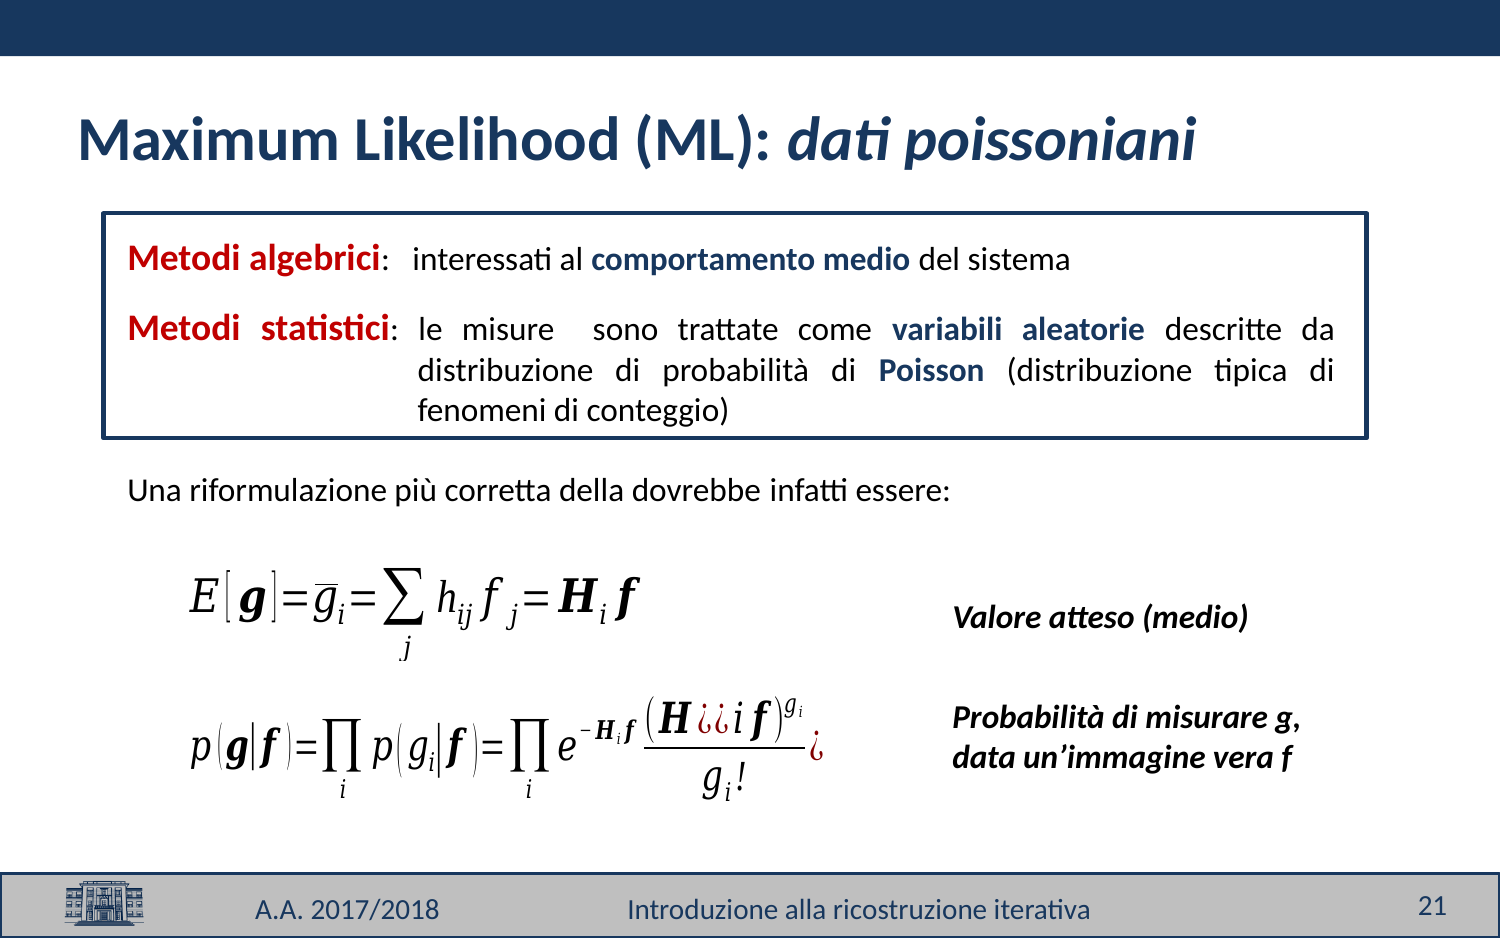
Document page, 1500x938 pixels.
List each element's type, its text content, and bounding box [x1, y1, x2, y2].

text_box A.A. 2017/2018 [240, 882, 528, 933]
text_box Probabilità di misurare g, data un’immagine vera f [937, 687, 1367, 783]
text_box [0, 872, 1500, 938]
text_box [0, 0, 1500, 58]
slide_number 21 [1299, 878, 1463, 929]
text_box Introduzione alla ricostruzione iterativa [612, 882, 1263, 933]
text_box Maximum Likelihood (ML): dati poissoniani [62, 90, 1425, 181]
picture [62, 879, 145, 928]
text_box [101, 211, 1369, 440]
text_box Valore atteso (medio) [937, 588, 1329, 643]
